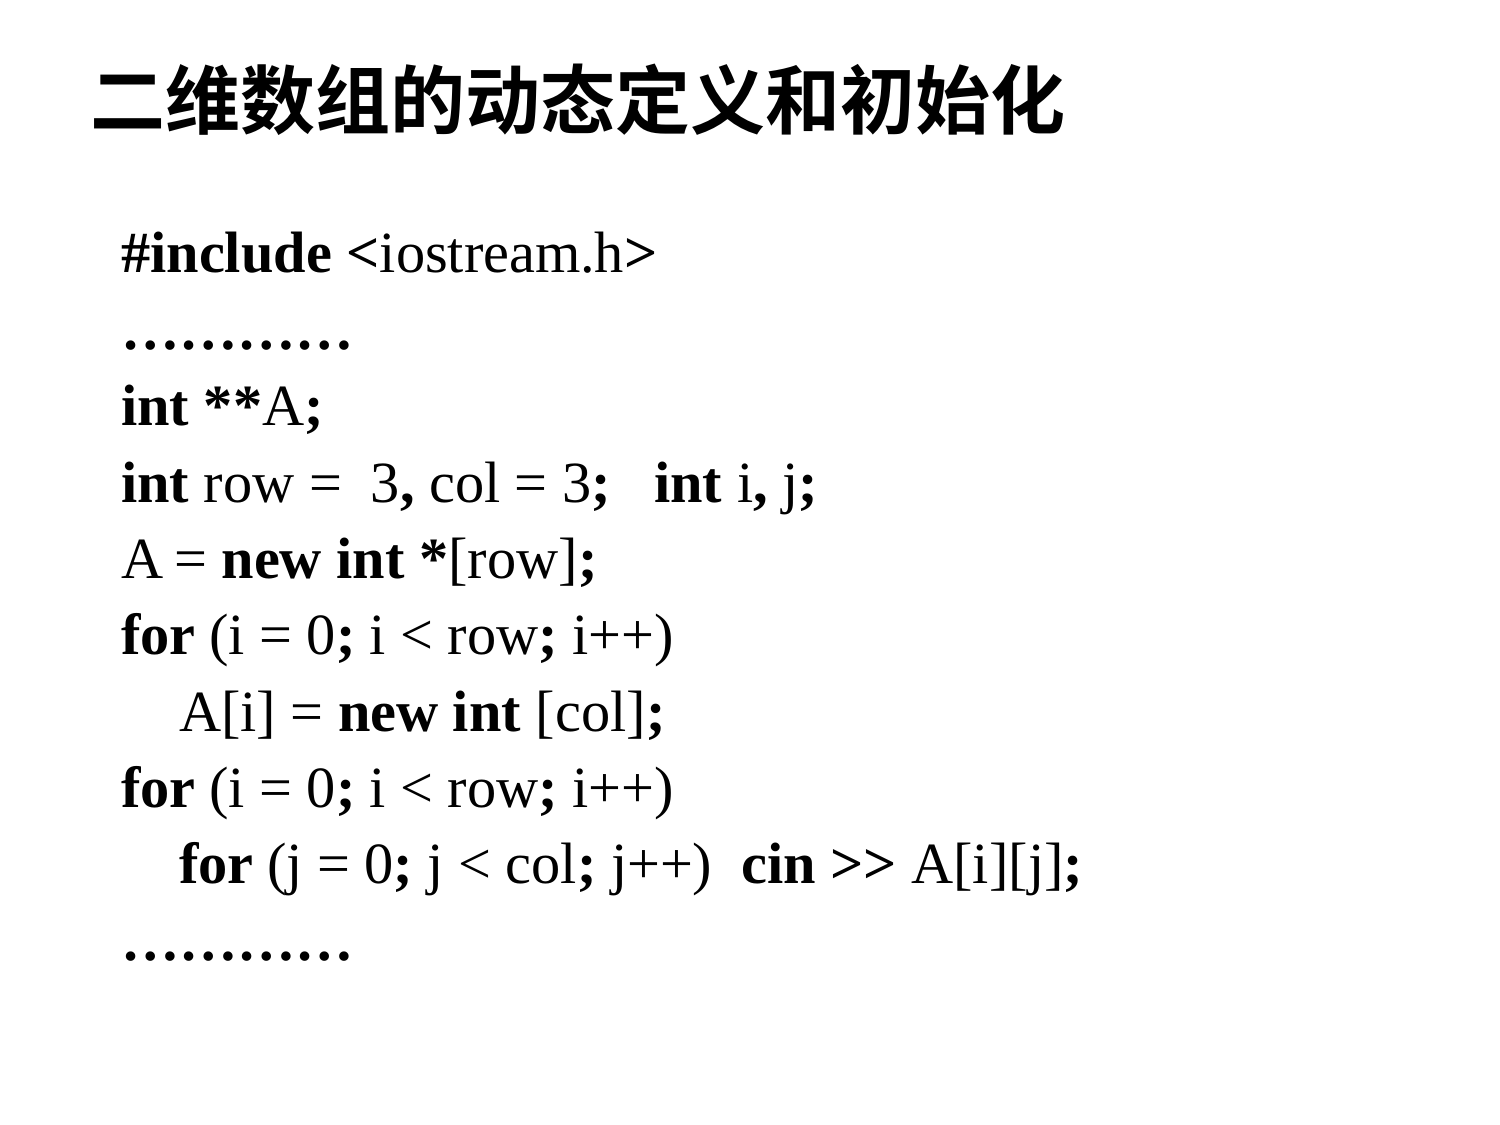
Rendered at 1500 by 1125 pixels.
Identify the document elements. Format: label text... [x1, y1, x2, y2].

title 二维数组的动态定义和初始化 [75, 45, 1425, 163]
list #include <iostream.h> ………… int **A; int row = 3, col = 3; int i, j; A = new int *[row]; for (i = 0; i < row; i++) A[i] = new int [col]; for (i = 0; i < row; i++) for (j = 0; j < col; j++) cin >> A[i][j]; ………… [106, 203, 1457, 1044]
